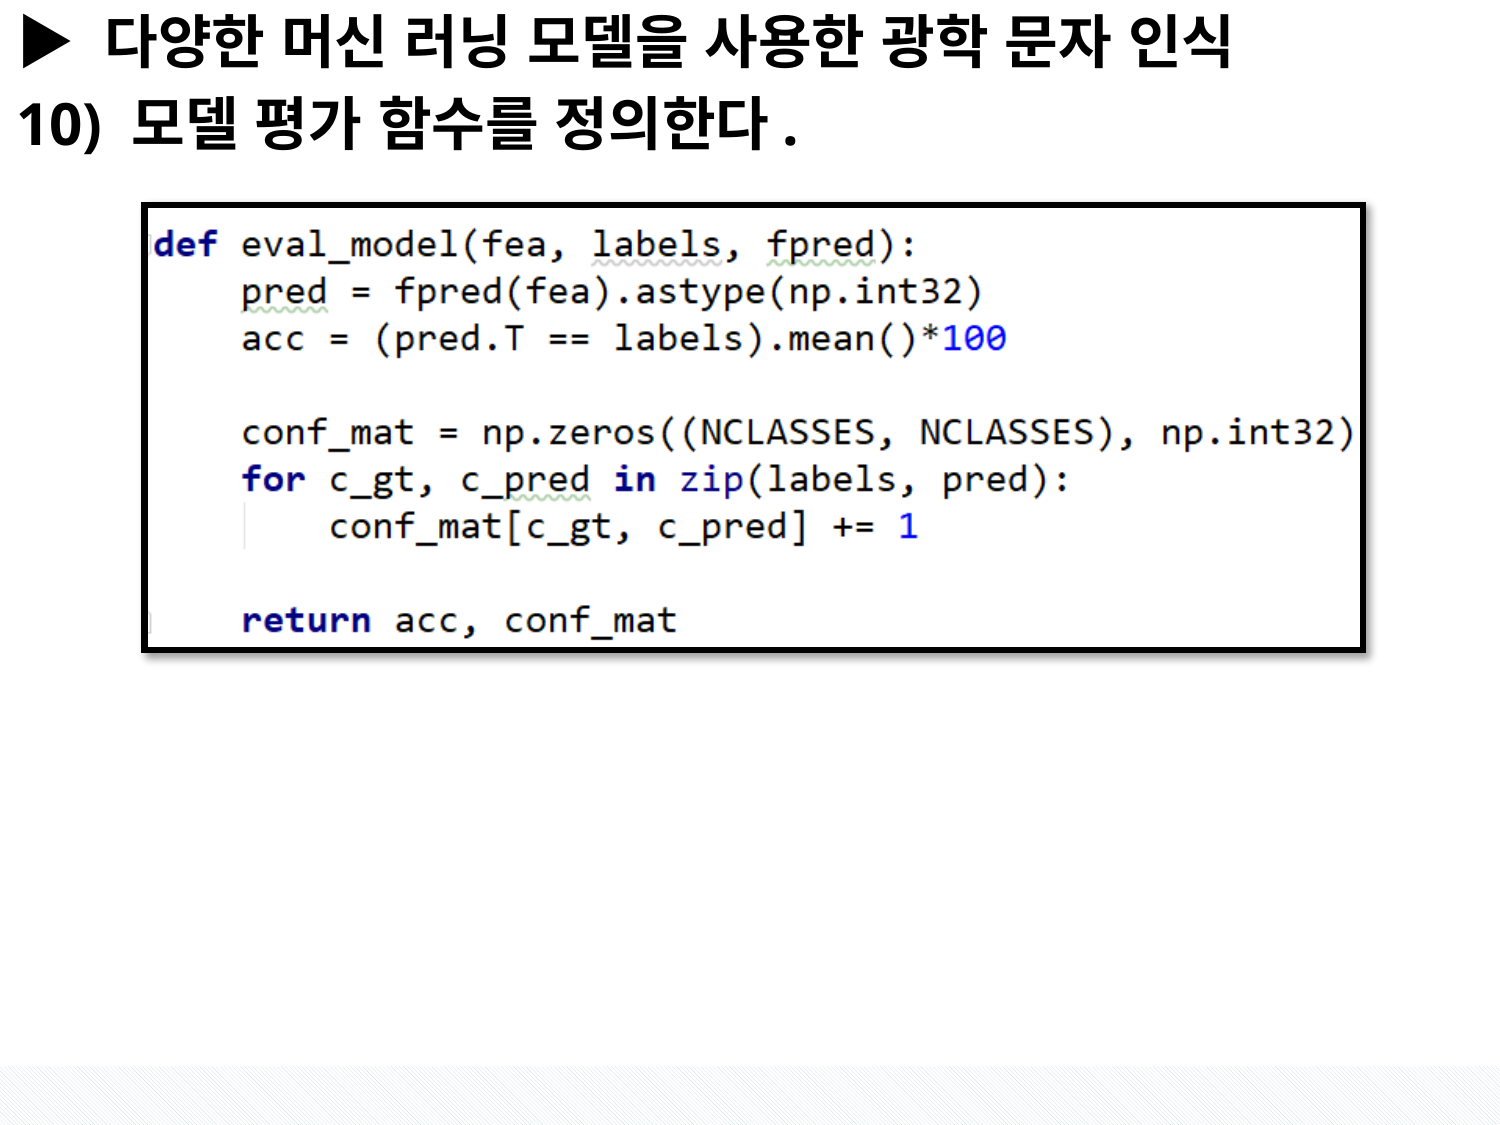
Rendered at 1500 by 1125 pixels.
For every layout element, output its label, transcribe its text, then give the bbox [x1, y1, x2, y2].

picture [147, 207, 1361, 648]
list ▶ 다양한 머신 러닝 모델을 사용한 광학 문자 인식 10) 모델 평가 함수를 정의한다. [0, 0, 1500, 860]
